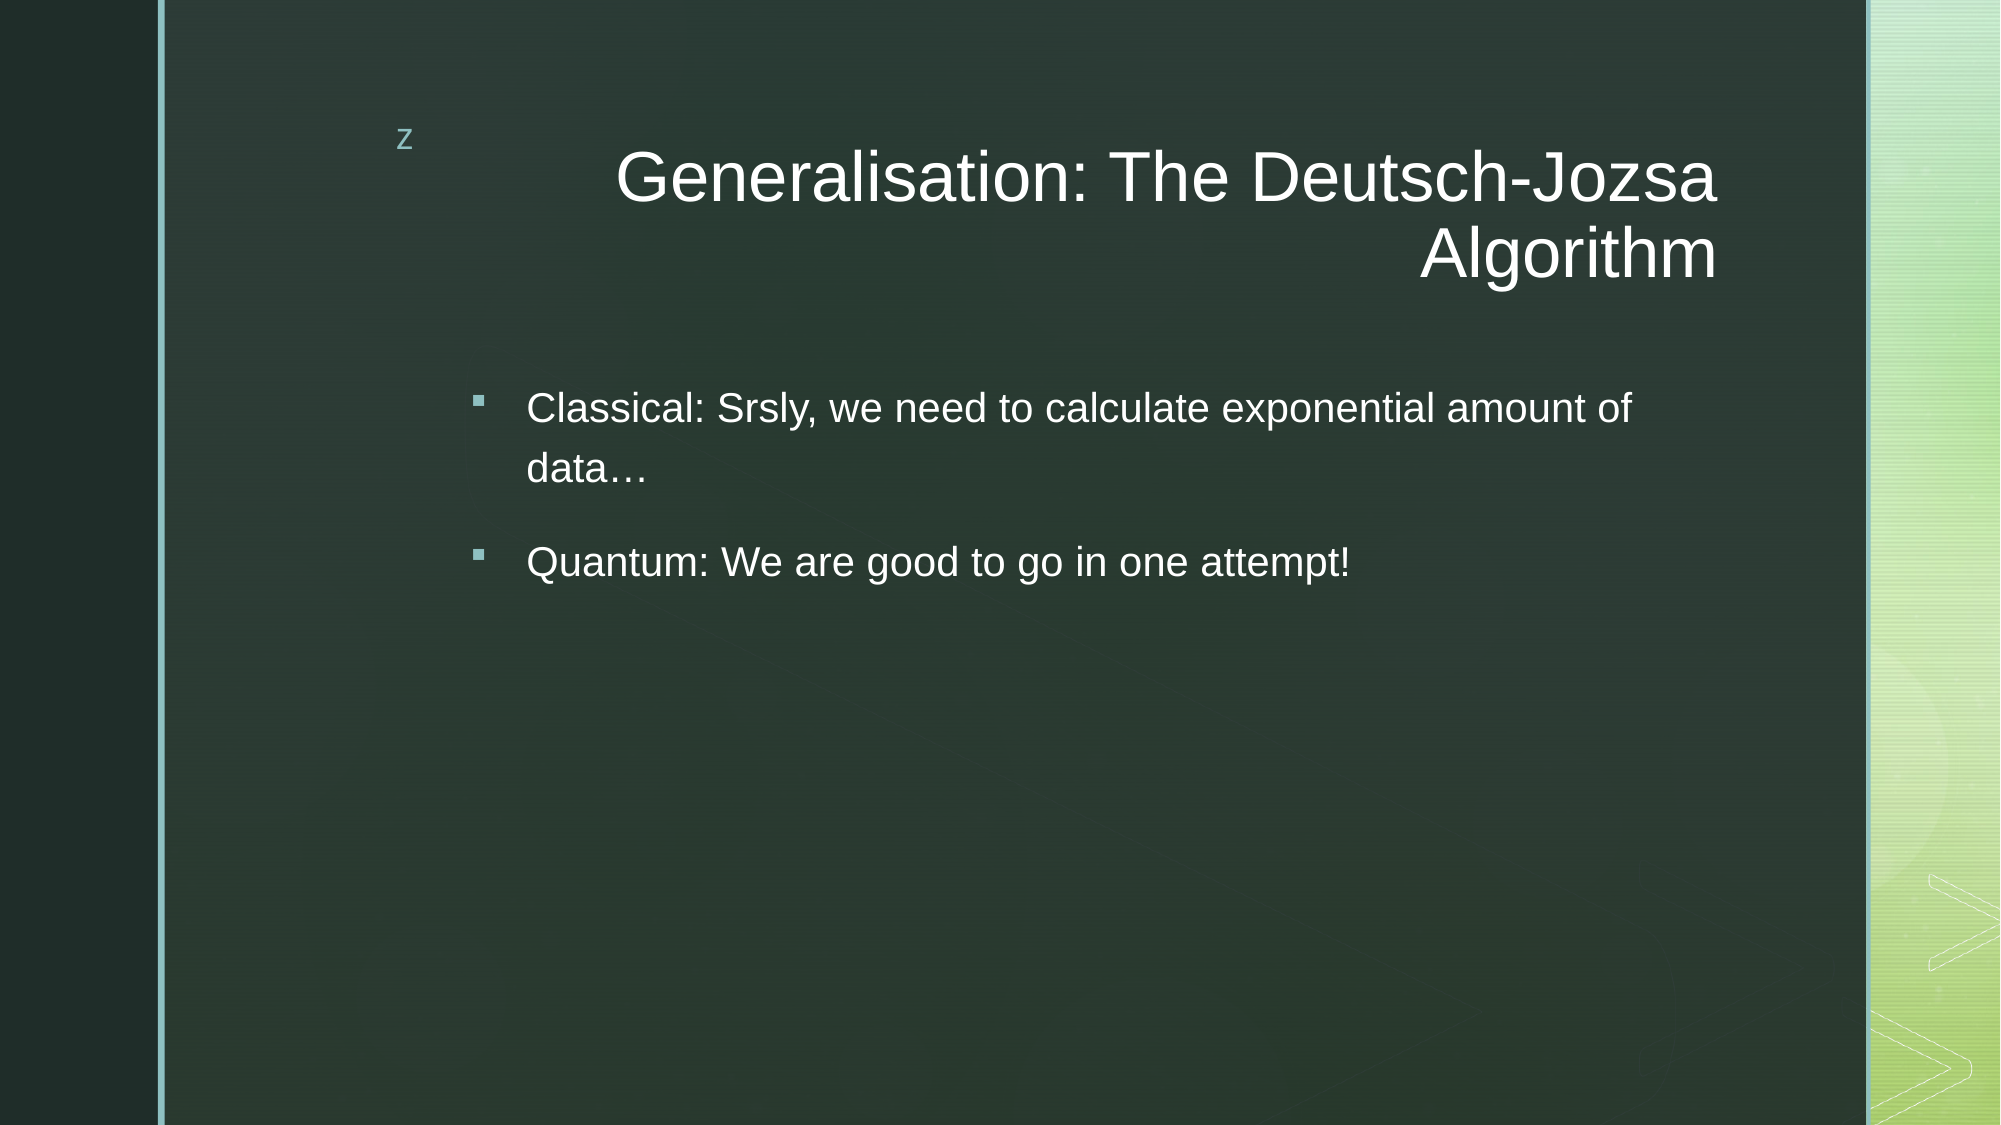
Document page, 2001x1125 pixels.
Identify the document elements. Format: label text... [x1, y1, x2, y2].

list Classical: Srsly, we need to calculate exponential amount of data… Quantum: We are good to go in one attempt! [454, 336, 1734, 993]
title Generalisation: The Deutsch-Jozsa Algorithm [428, 132, 1734, 310]
picture [1871, 0, 2001, 1125]
